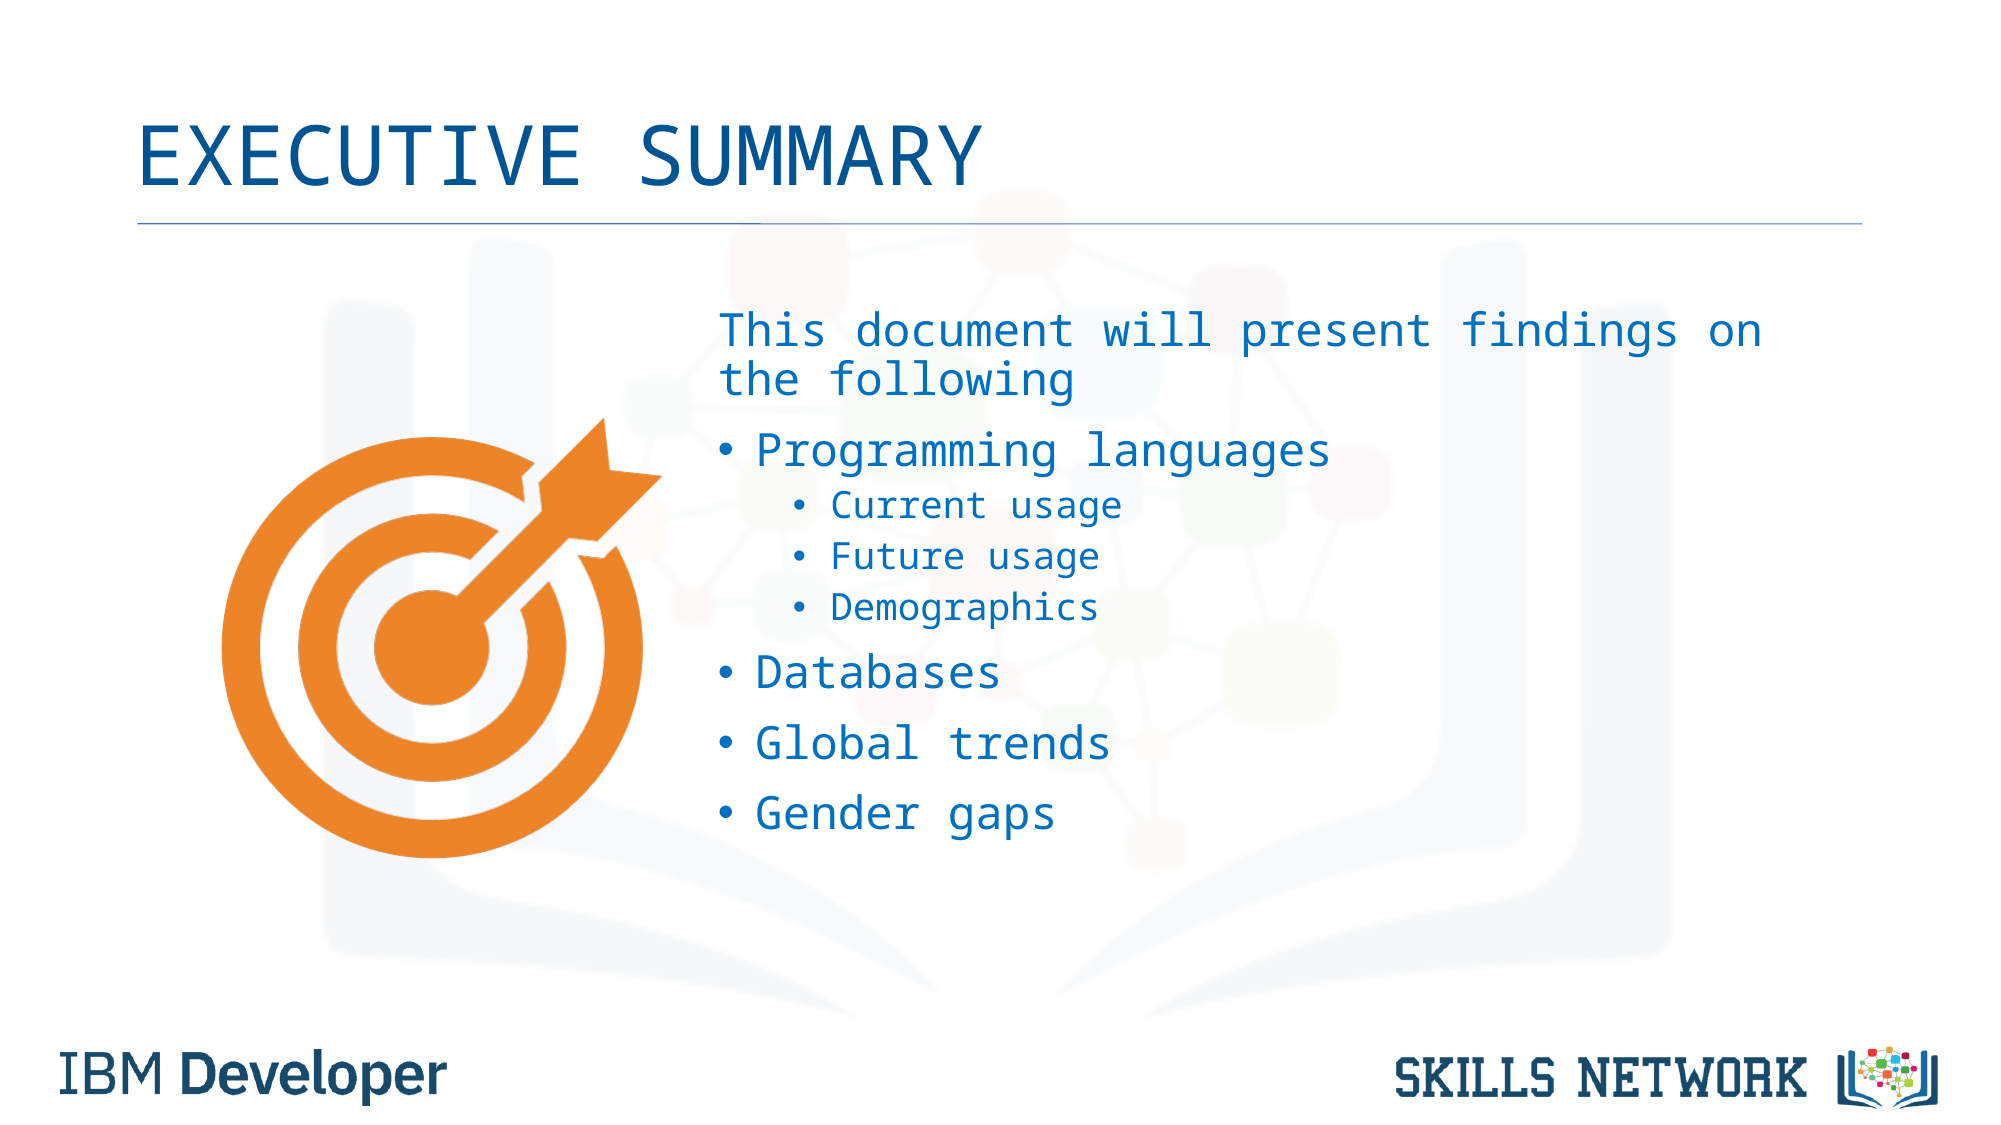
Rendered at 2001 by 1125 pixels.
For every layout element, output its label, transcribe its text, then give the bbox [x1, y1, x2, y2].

picture [178, 377, 703, 902]
picture [55, 1045, 459, 1108]
title EXECUTIVE SUMMARY [120, 50, 1526, 268]
picture [1390, 1045, 1945, 1111]
list This document will present findings on the following Programming languages Current usage Future usage Demographics Databases Global trends Gender gaps [702, 299, 1863, 1032]
